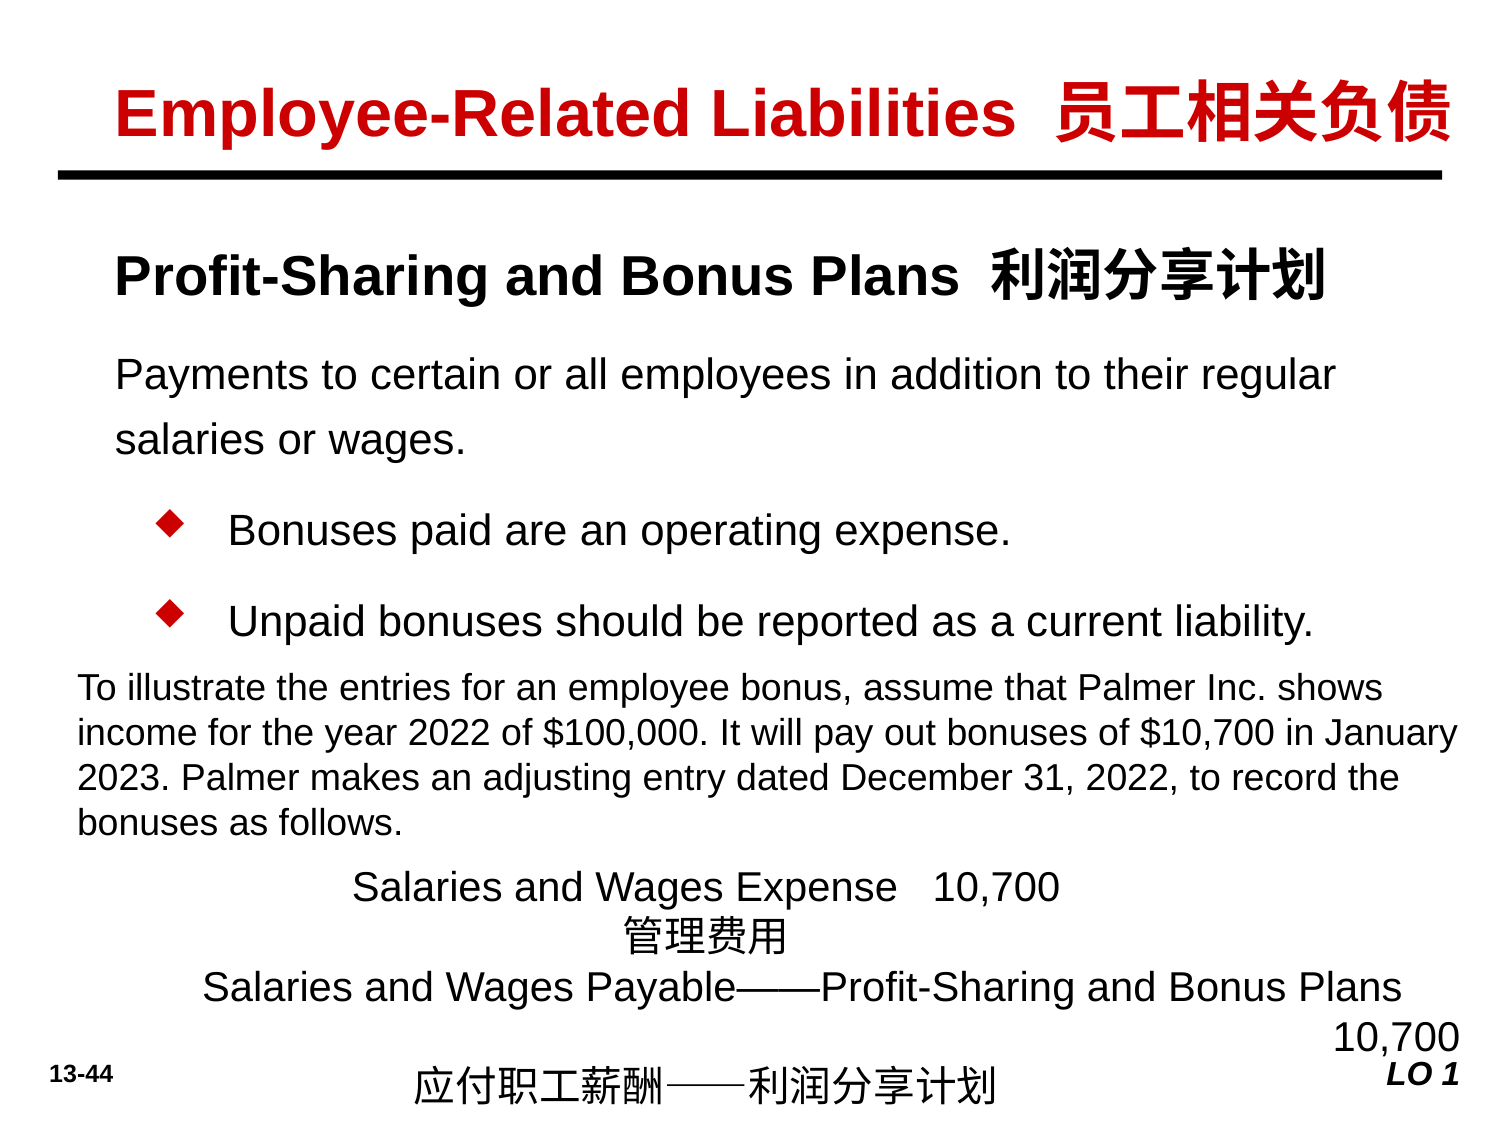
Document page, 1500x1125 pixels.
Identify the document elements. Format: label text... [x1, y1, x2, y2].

text_box Profit-Sharing and Bonus Plans 利润分享计划 [99, 224, 1413, 314]
text_box Payments to certain or all employees in addition to their regular salaries or wages. Bonuses paid are an operating expense. Unpaid bonuses should be reported as a current liability. [99, 324, 1408, 653]
text_box Employee-Related Liabilities 员工相关负债 [99, 62, 1475, 155]
text_box To illustrate the entries for an employee bonus, assume that Palmer Inc. shows income for the year 2022 of $100,000. It will pay out bonuses of $10,700 in January 2023. Palmer makes an adjusting entry dated December 31, 2022, to record the bonuses as follows. [62, 655, 1475, 851]
text_box Salaries and Wages Expense 10,700 管理费用 Salaries and Wages Payable——Profit-Sharing and Bonus Plans 10,700 应付职工薪酬——利润分享计划 [0, 852, 1475, 1125]
